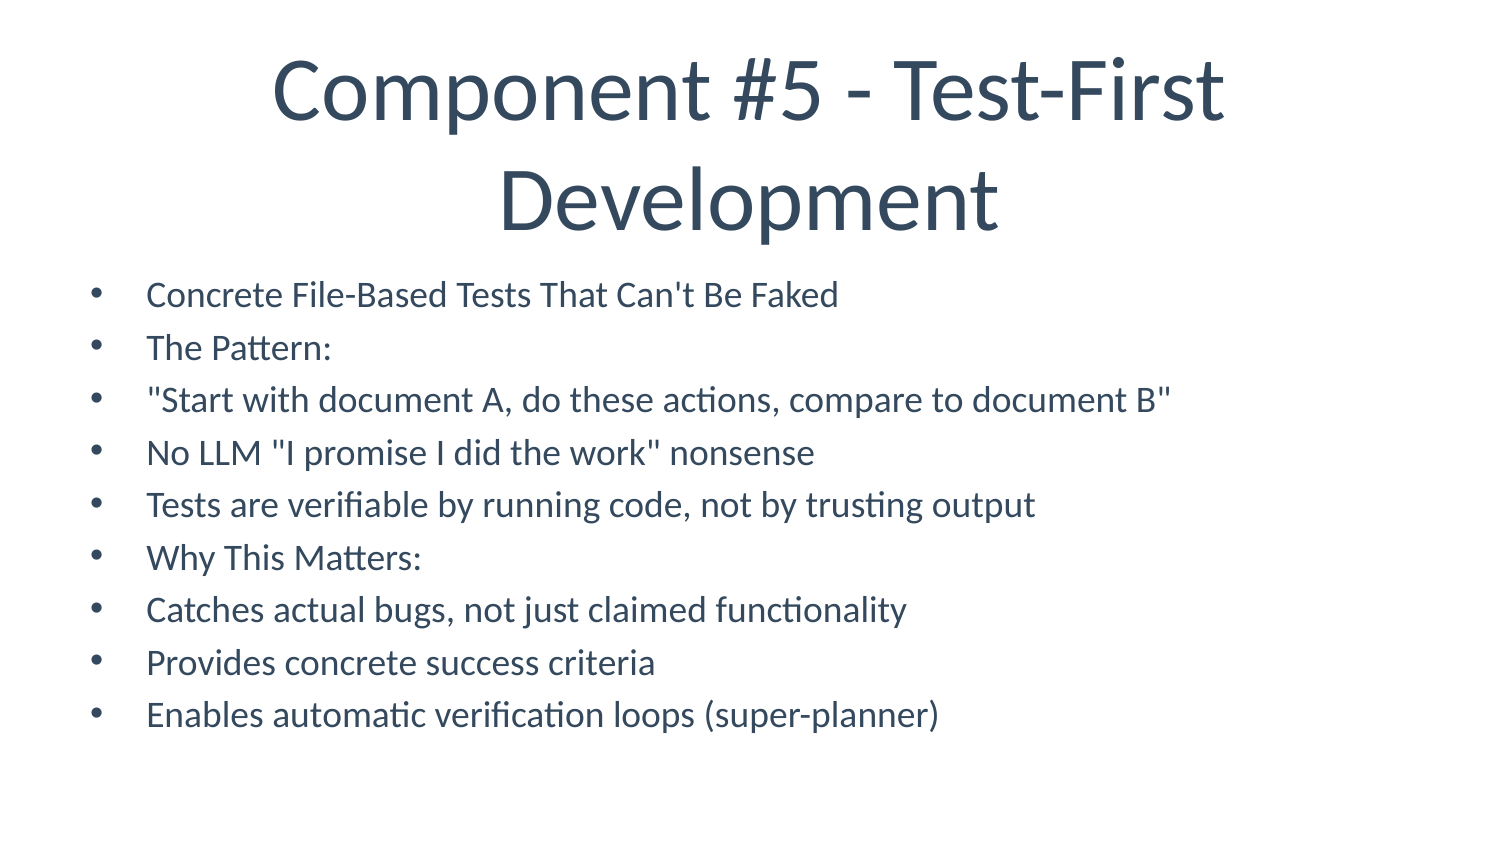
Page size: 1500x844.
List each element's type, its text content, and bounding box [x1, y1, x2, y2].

list Concrete File-Based Tests That Can't Be Faked The Pattern: "Start with document A, do these actions, compare to document B" No LLM "I promise I did the work" nonsense Tests are verifiable by running code, not by trusting output Why This Matters: Catches actual bugs, not just claimed functionality Provides concrete success criteria Enables automatic verification loops (super-planner) [75, 262, 1425, 844]
title Component #5 - Test-First Development [75, 45, 1425, 233]
